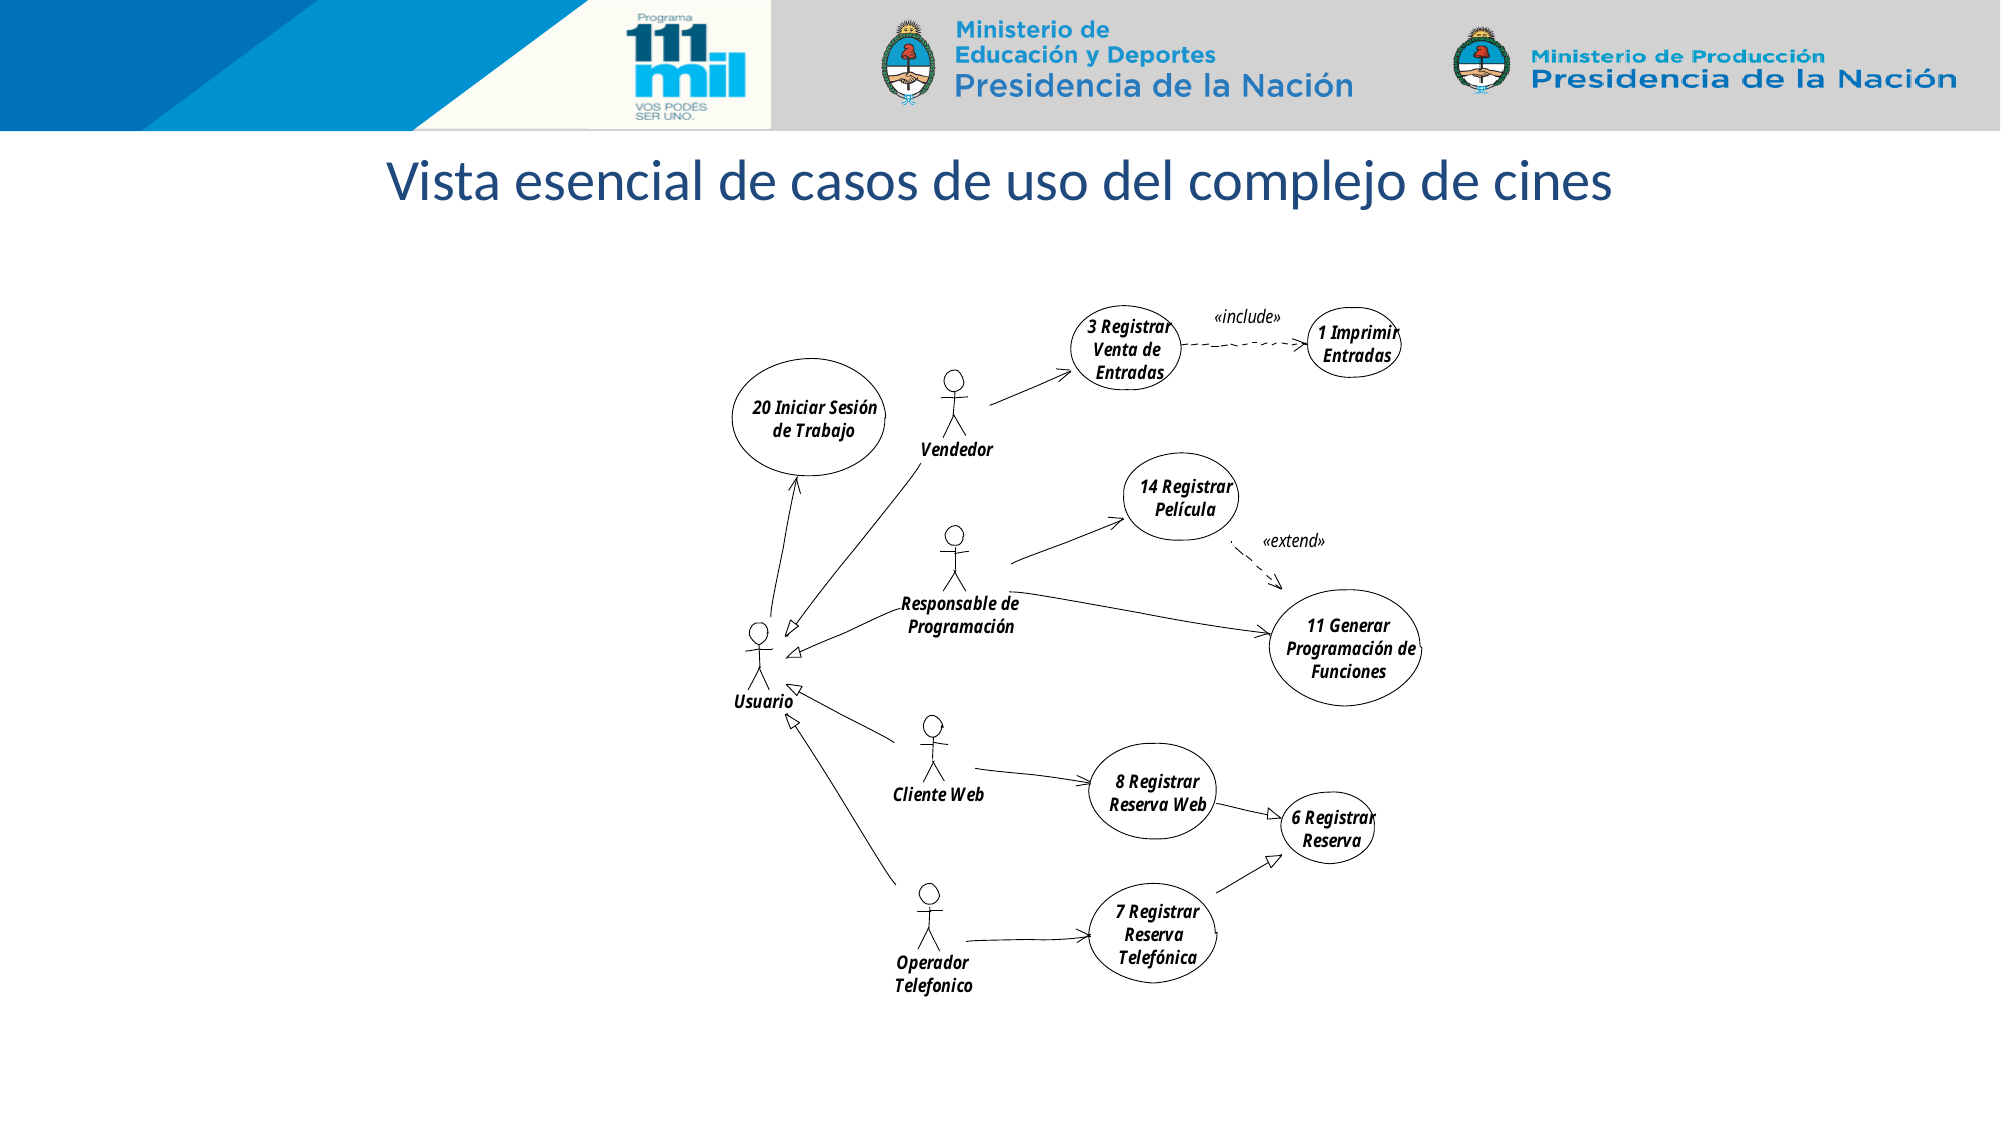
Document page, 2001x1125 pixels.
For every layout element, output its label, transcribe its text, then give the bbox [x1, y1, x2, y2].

title Vista esencial de casos de uso del complejo de cines [100, 141, 1900, 213]
picture [723, 305, 1438, 1000]
picture [587, 1, 769, 129]
picture [881, 19, 1352, 109]
picture [1453, 26, 1956, 94]
